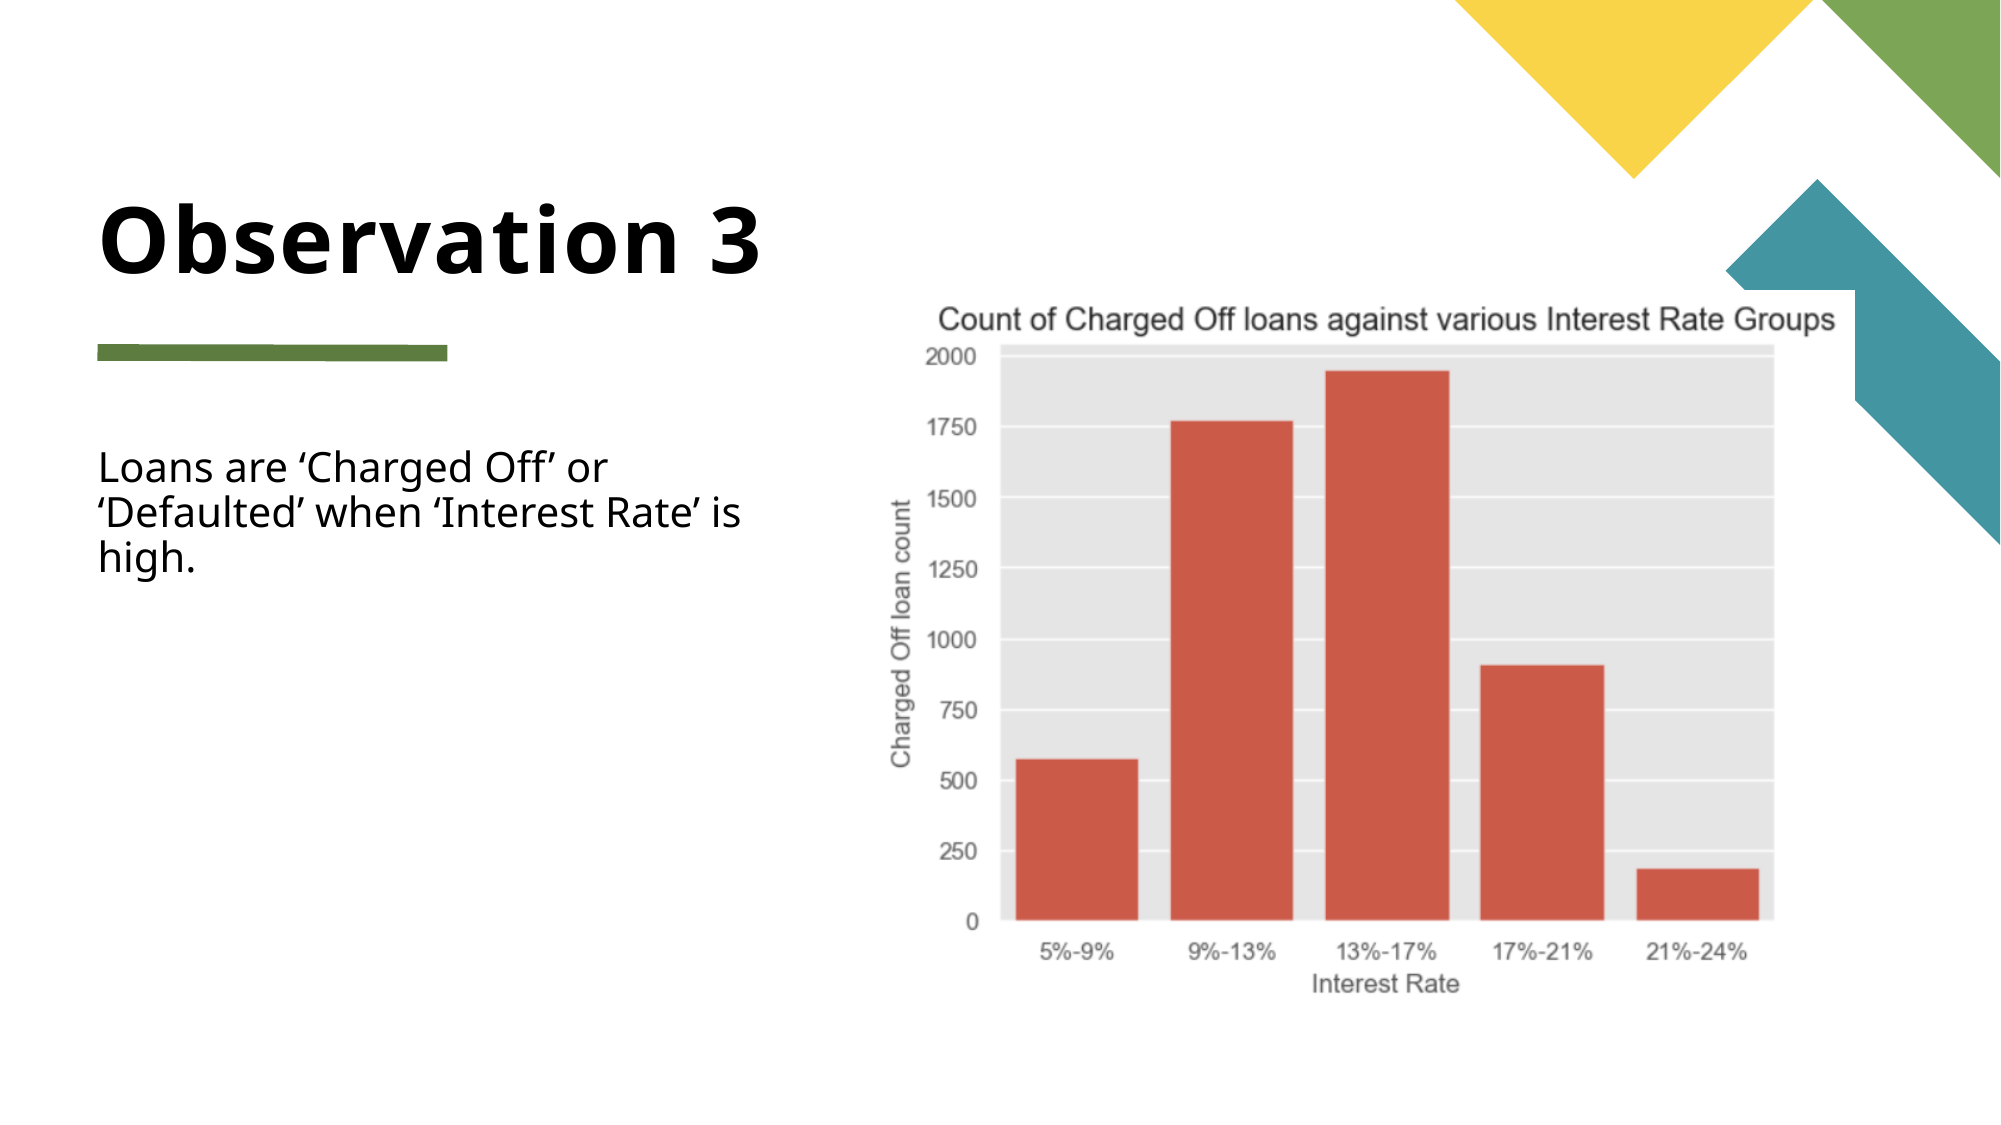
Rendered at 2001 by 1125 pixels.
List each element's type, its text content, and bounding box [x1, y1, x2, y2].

title Observation 3 [97, 45, 1702, 291]
picture [867, 290, 1856, 1004]
list Loans are ‘Charged Off’ or ‘Defaulted’ when ‘Interest Rate’ is high. [97, 439, 798, 1030]
